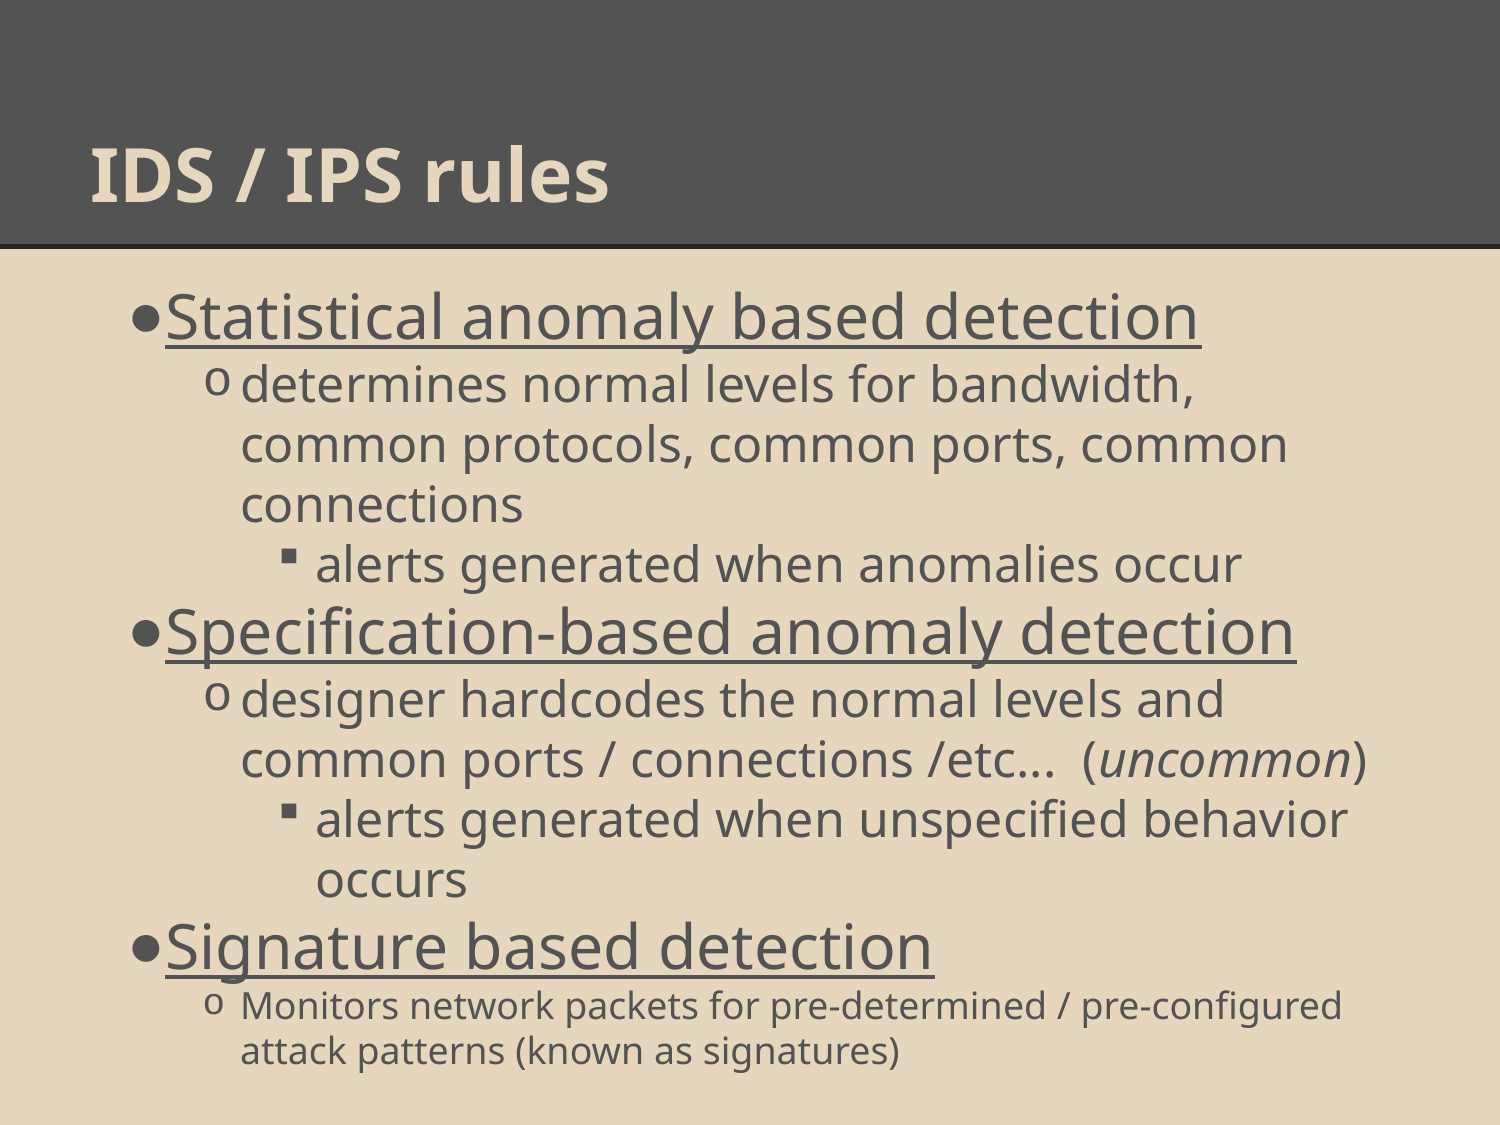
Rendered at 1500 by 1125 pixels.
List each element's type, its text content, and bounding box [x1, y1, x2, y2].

list Statistical anomaly based detection determines normal levels for bandwidth, common protocols, common ports, common connections alerts generated when anomalies occur Specification-based anomaly detection designer hardcodes the normal levels and common ports / connections /etc... (uncommon) alerts generated when unspecified behavior occurs Signature based detection Monitors network packets for pre-determined / pre-configured attack patterns (known as signatures) [75, 262, 1425, 1078]
title IDS / IPS rules [75, 45, 1425, 233]
